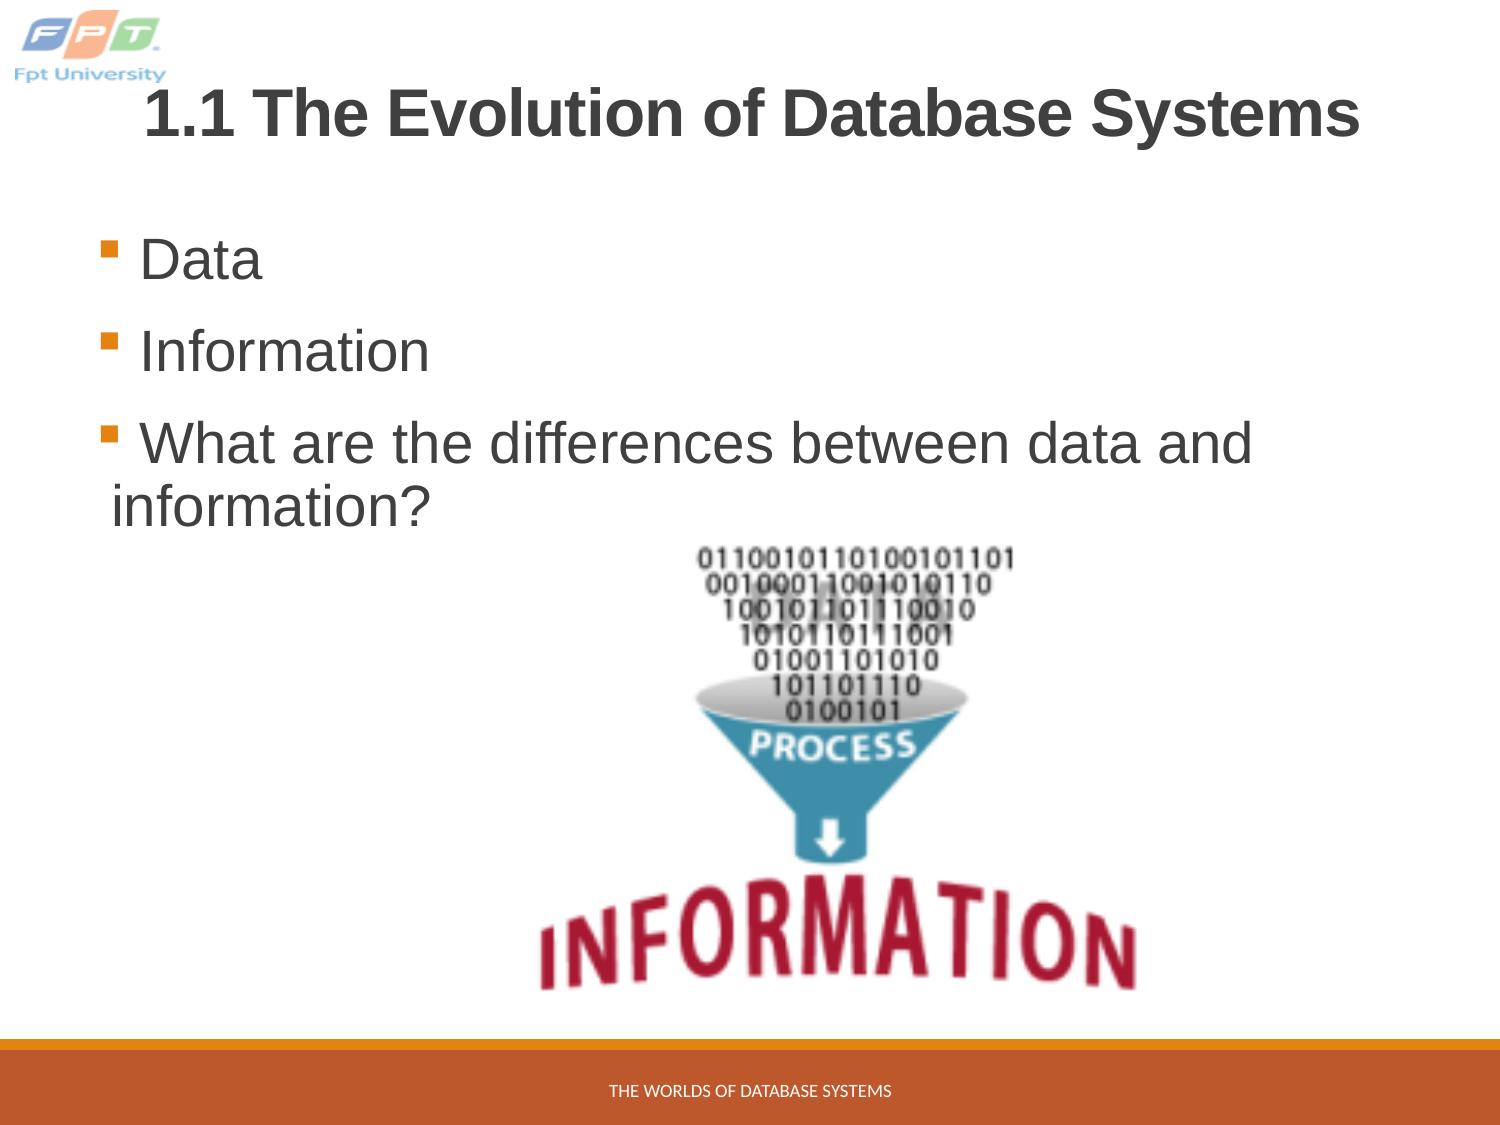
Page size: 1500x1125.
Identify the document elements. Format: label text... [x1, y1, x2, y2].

table_cell 8 [15, 10, 166, 83]
list Data Information What are the differences between data and information? [96, 221, 1399, 997]
title 1.1 The Evolution of Database Systems [101, 74, 1404, 256]
footer The Worlds of Database Systems [453, 1059, 1047, 1120]
picture [369, 531, 1299, 997]
